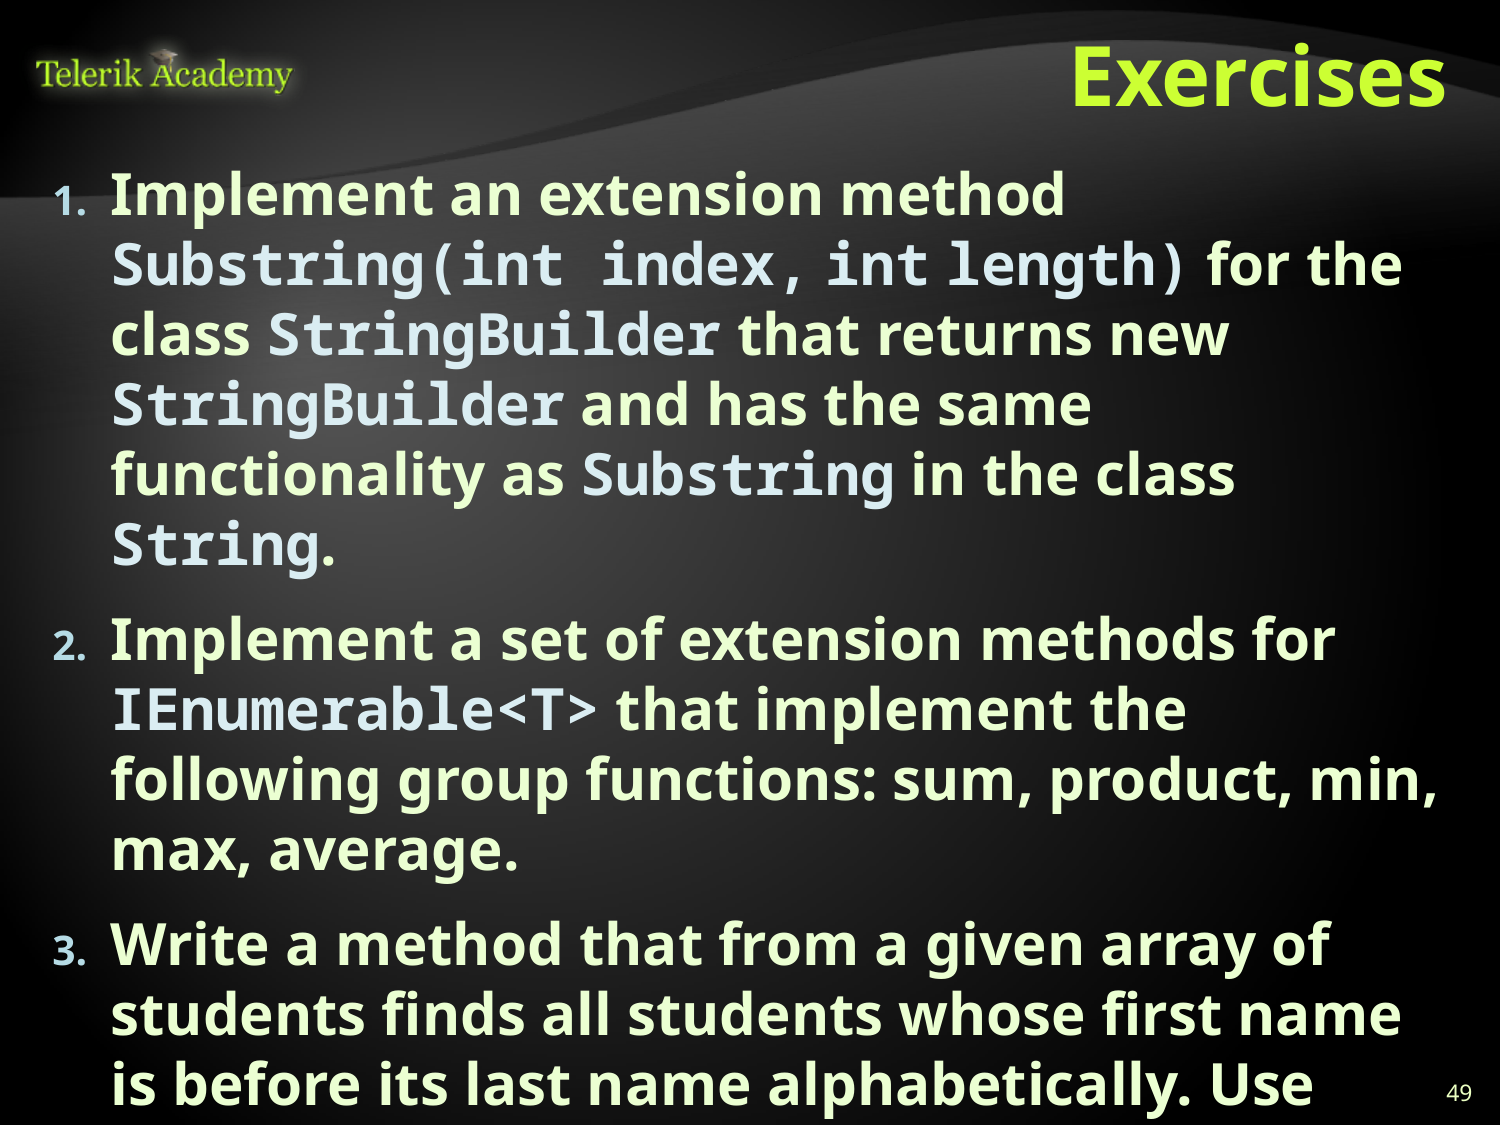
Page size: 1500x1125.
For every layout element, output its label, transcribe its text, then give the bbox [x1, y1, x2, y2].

picture [0, 0, 1500, 1125]
slide_number 49 [1412, 1074, 1488, 1113]
title Exercises [300, 12, 1463, 149]
list Implement an extension method Substring(int index, int length) for the class StringBuilder that returns new StringBuilder and has the same functionality as Substring in the class String. Implement a set of extension methods for IEnumerable<T> that implement the following group functions: sum, product, min, max, average. Write a method that from a given array of students finds all students whose first name is before its last name alphabetically. Use LINQ query operators. Write a LINQ query that finds the first name and last name of all students with age between 18 and 24. [37, 149, 1463, 1100]
